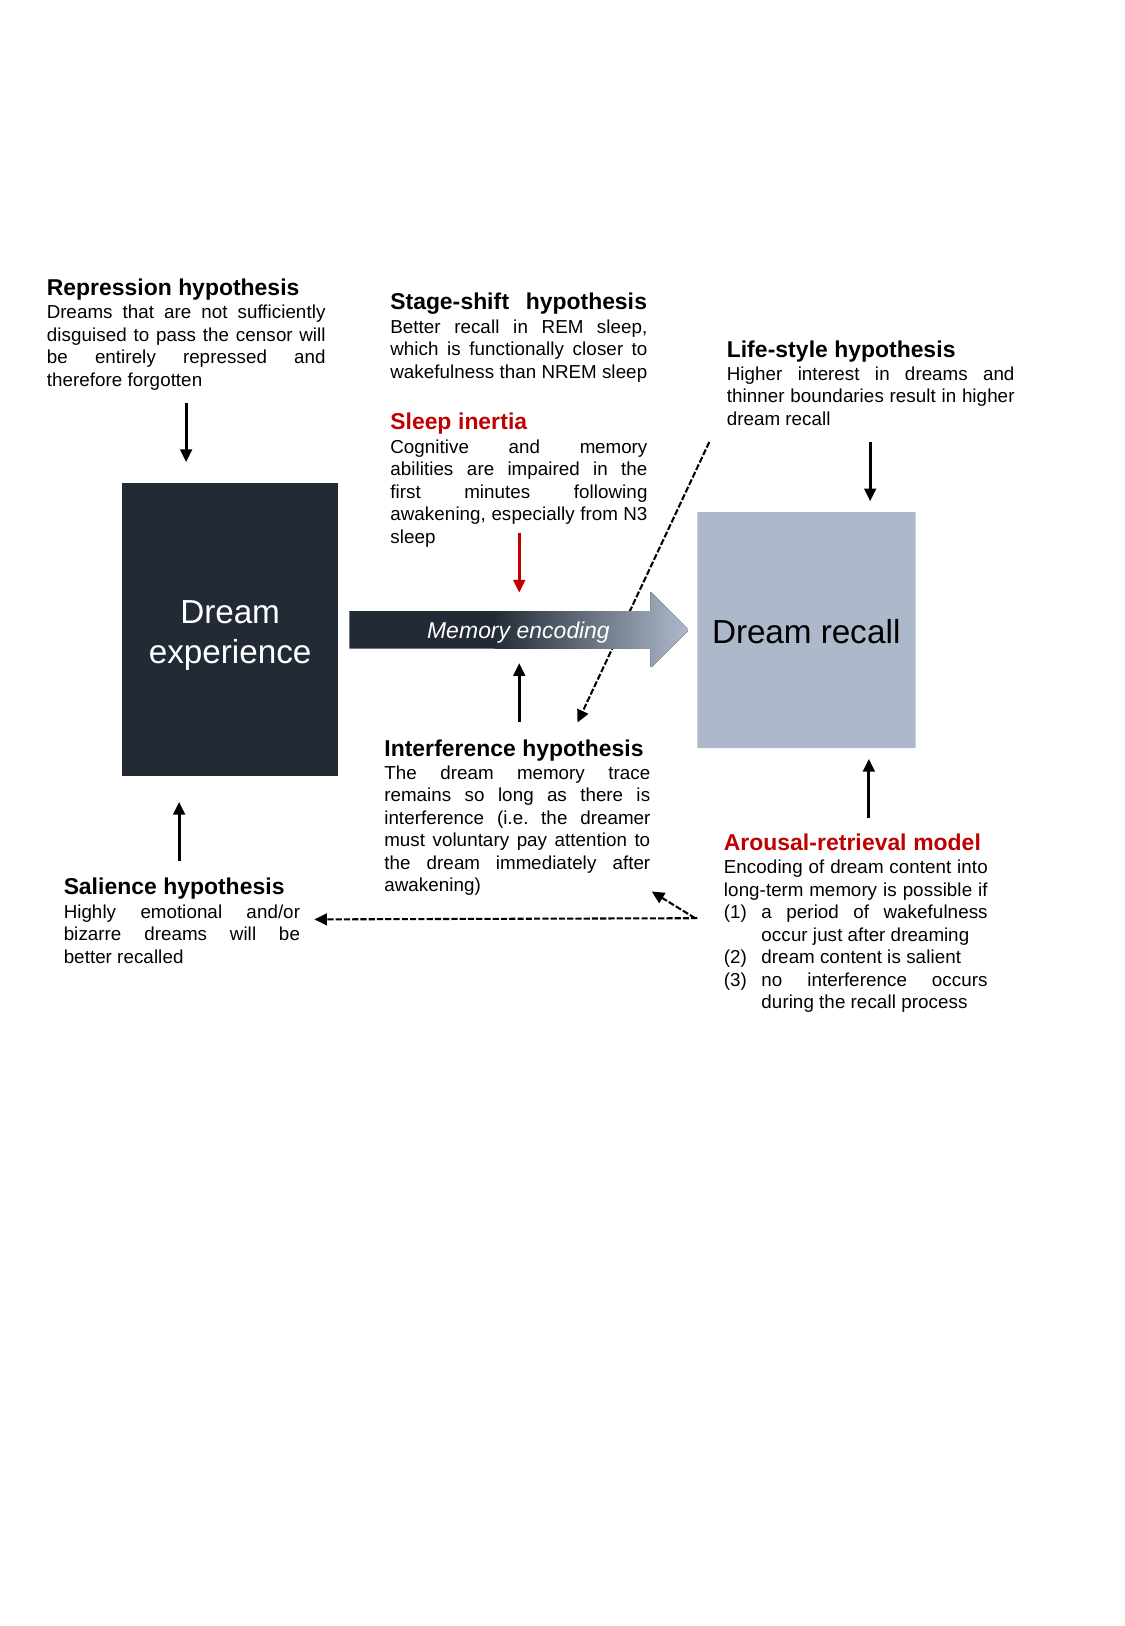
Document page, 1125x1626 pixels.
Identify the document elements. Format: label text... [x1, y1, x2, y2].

text_box Repression hypothesis Dreams that are not sufficiently disguised to pass the censor will be entirely repressed and therefore forgotten [32, 264, 341, 398]
text_box Dream recall [696, 511, 917, 749]
text_box Dream experience [120, 481, 340, 778]
text_box Salience hypothesis Highly emotional and/or bizarre dreams will be better recalled [49, 864, 315, 975]
text_box Life-style hypothesis Higher interest in dreams and thinner boundaries result in higher dream recall [712, 326, 1029, 437]
text_box Memory encoding [348, 608, 577, 651]
text_box Stage-shift hypothesis Better recall in REM sleep, which is functionally closer to wakefulness than NREM sleep Sleep inertia Cognitive and memory abilities are impaired in the first minutes following awakening, especially from N3 sleep [375, 279, 663, 555]
text_box Interference hypothesis The dream memory trace remains so long as there is interference (i.e. the dreamer must voluntary pay attention to the dream immediately after awakening) [369, 725, 665, 904]
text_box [577, 441, 710, 723]
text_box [651, 891, 696, 918]
text_box Arousal-retrieval model Encoding of dream content into long-term memory is possible if a period of wakefulness occur just after dreaming dream content is salient no interference occurs during the recall process [709, 820, 1003, 1021]
